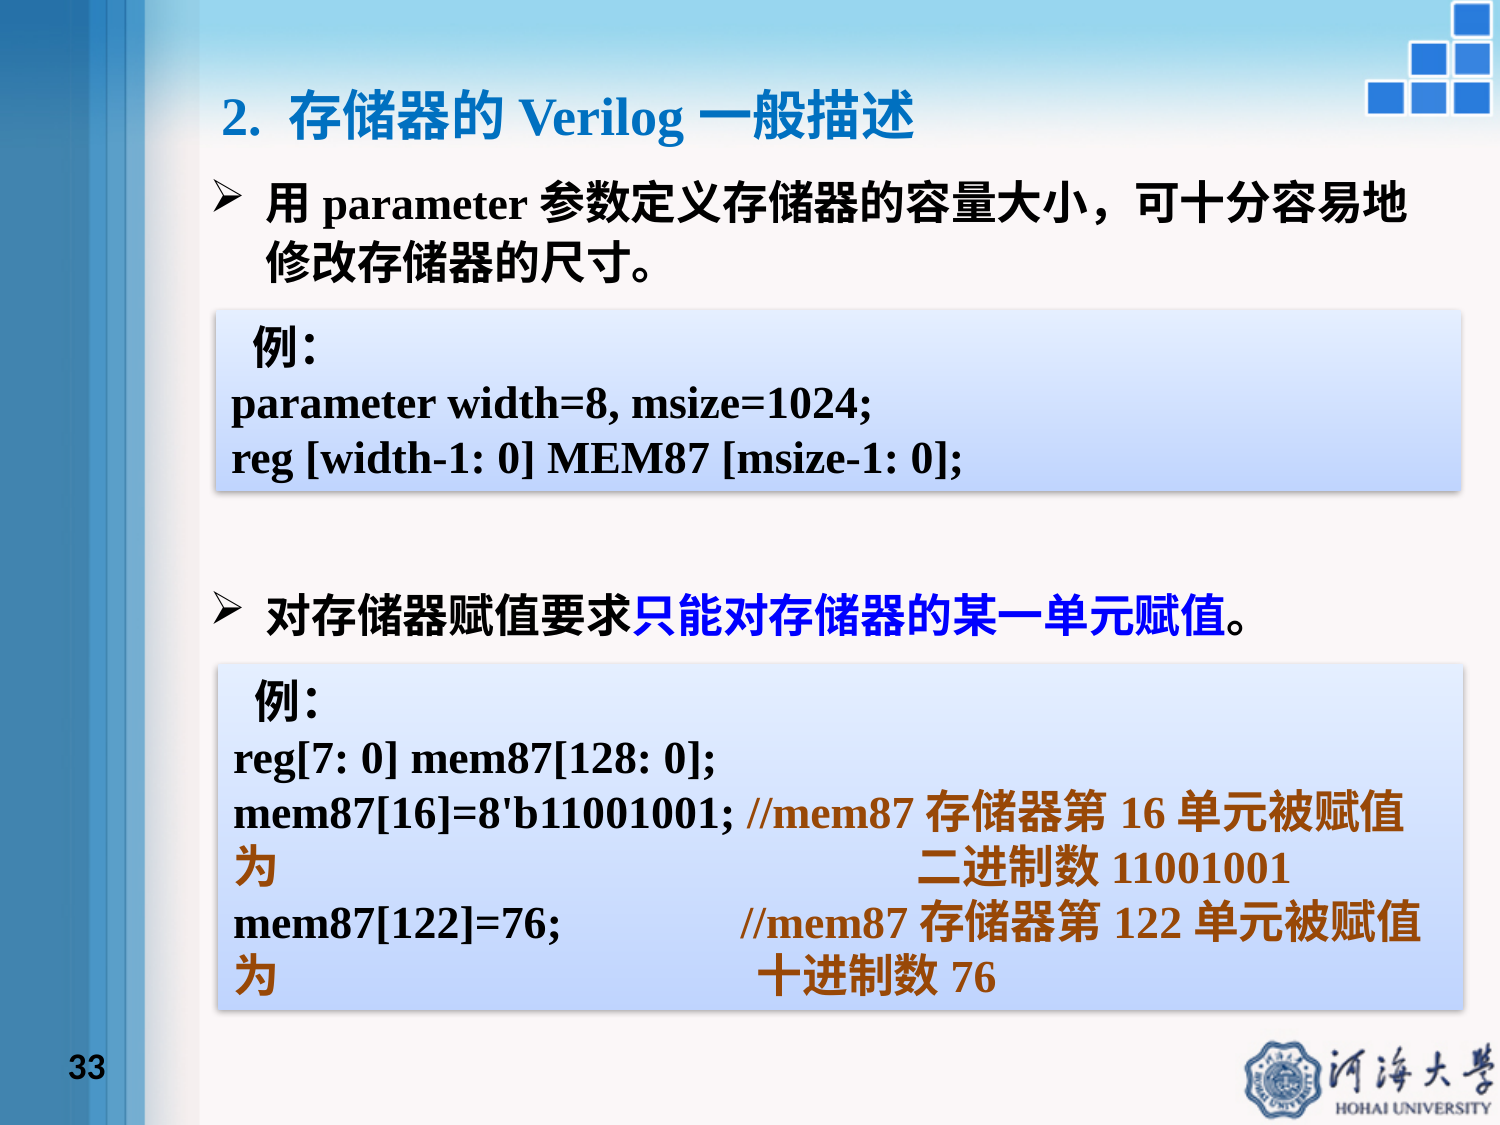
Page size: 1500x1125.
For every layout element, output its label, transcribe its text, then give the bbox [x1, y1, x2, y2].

text_box 2. 存储器的Verilog一般描述 [206, 66, 1282, 154]
text_box 例： reg[7: 0] mem87[128: 0]; mem87[16]=8'b11001001; //mem87存储器第16单元被赋值为 二进制数11001001 mem87[122]=76; //mem87存储器第122单元被赋值为 十进制数76 [218, 664, 1464, 1010]
picture [0, 0, 1500, 1125]
text_box 用parameter参数定义存储器的容量大小，可十分容易地修改存储器的尺寸。 [194, 160, 1461, 297]
text_box 对存储器赋值要求只能对存储器的某一单元赋值。 [194, 573, 1461, 650]
text_box 33 [53, 1035, 148, 1103]
text_box 例： parameter width=8, msize=1024; reg [width-1: 0] MEM87 [msize-1: 0]; [215, 310, 1461, 491]
